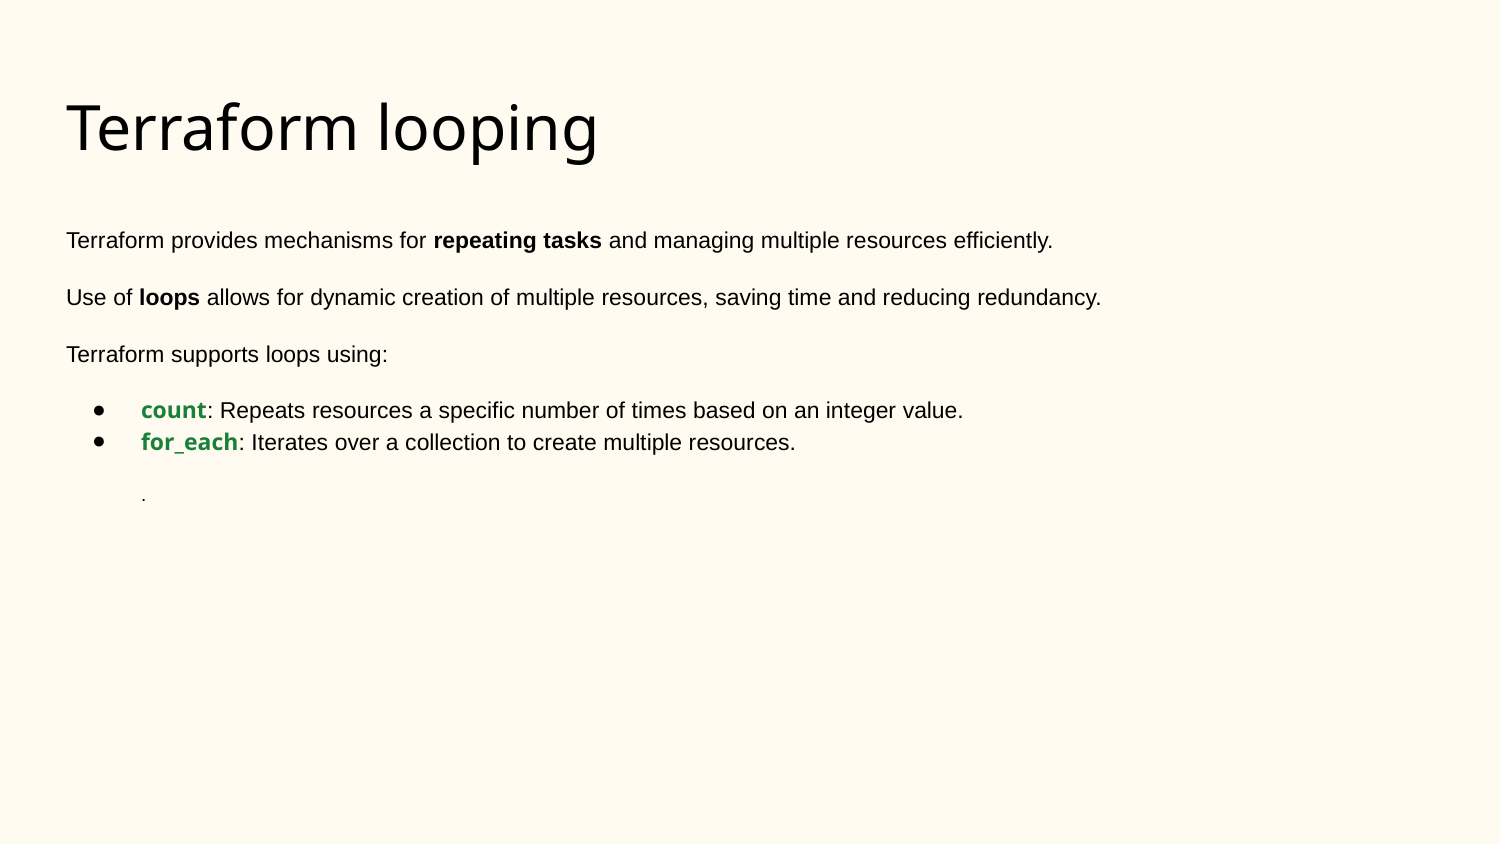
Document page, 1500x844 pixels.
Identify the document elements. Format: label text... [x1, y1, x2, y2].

list Terraform provides mechanisms for repeating tasks and managing multiple resources efficiently. Use of loops allows for dynamic creation of multiple resources, saving time and reducing redundancy. Terraform supports loops using: count: Repeats resources a specific number of times based on an integer value. for_each: Iterates over a collection to create multiple resources. . [51, 154, 1219, 772]
title Terraform looping [51, 72, 1449, 174]
